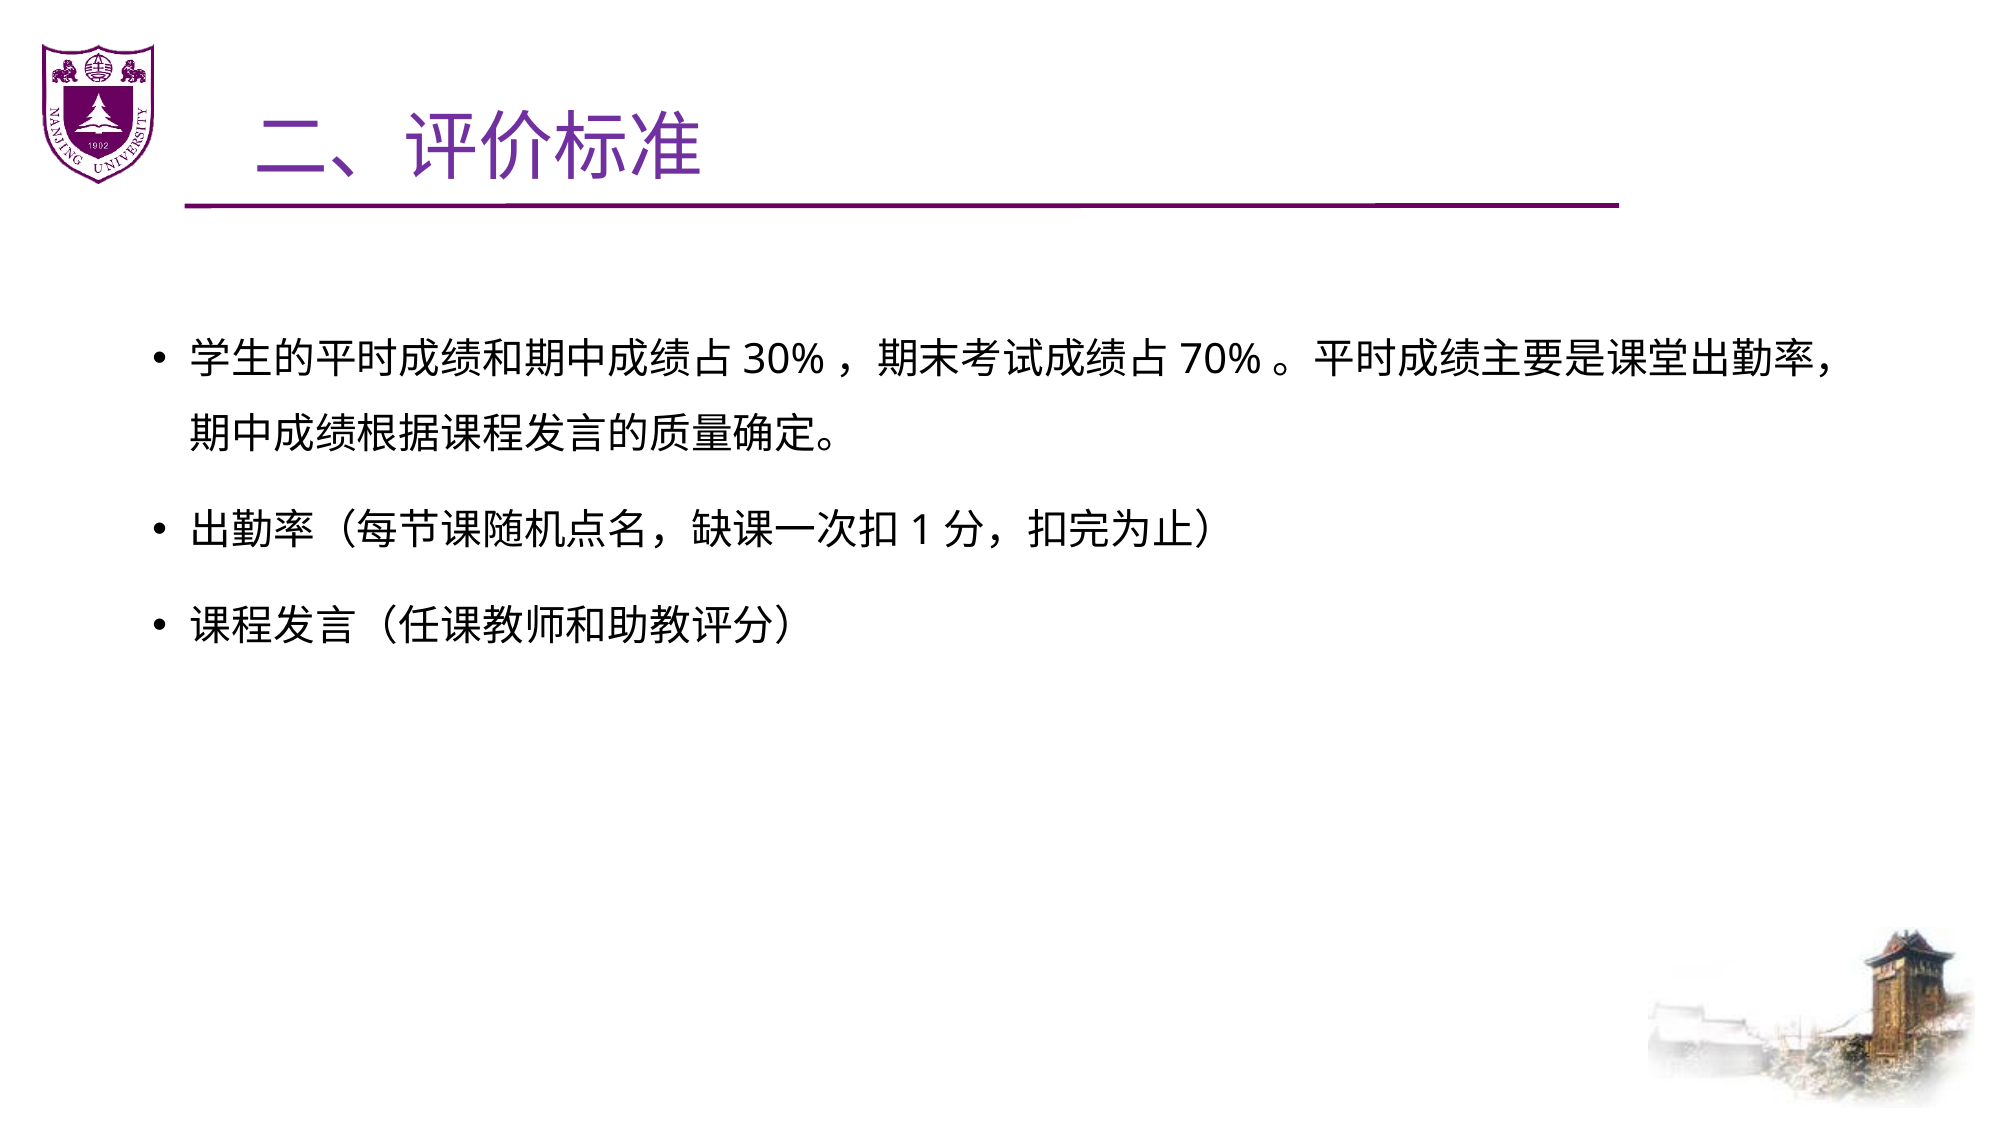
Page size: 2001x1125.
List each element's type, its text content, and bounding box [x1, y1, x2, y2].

title 二、评价标准 [238, 59, 1839, 240]
list 学生的平时成绩和期中成绩占30%，期末考试成绩占70%。平时成绩主要是课堂出勤率，期中成绩根据课程发言的质量确定。 出勤率（每节课随机点名，缺课一次扣1分，扣完为止） 课程发言（任课教师和助教评分） [137, 299, 1863, 1014]
picture [1648, 927, 1975, 1108]
picture [42, 44, 154, 184]
